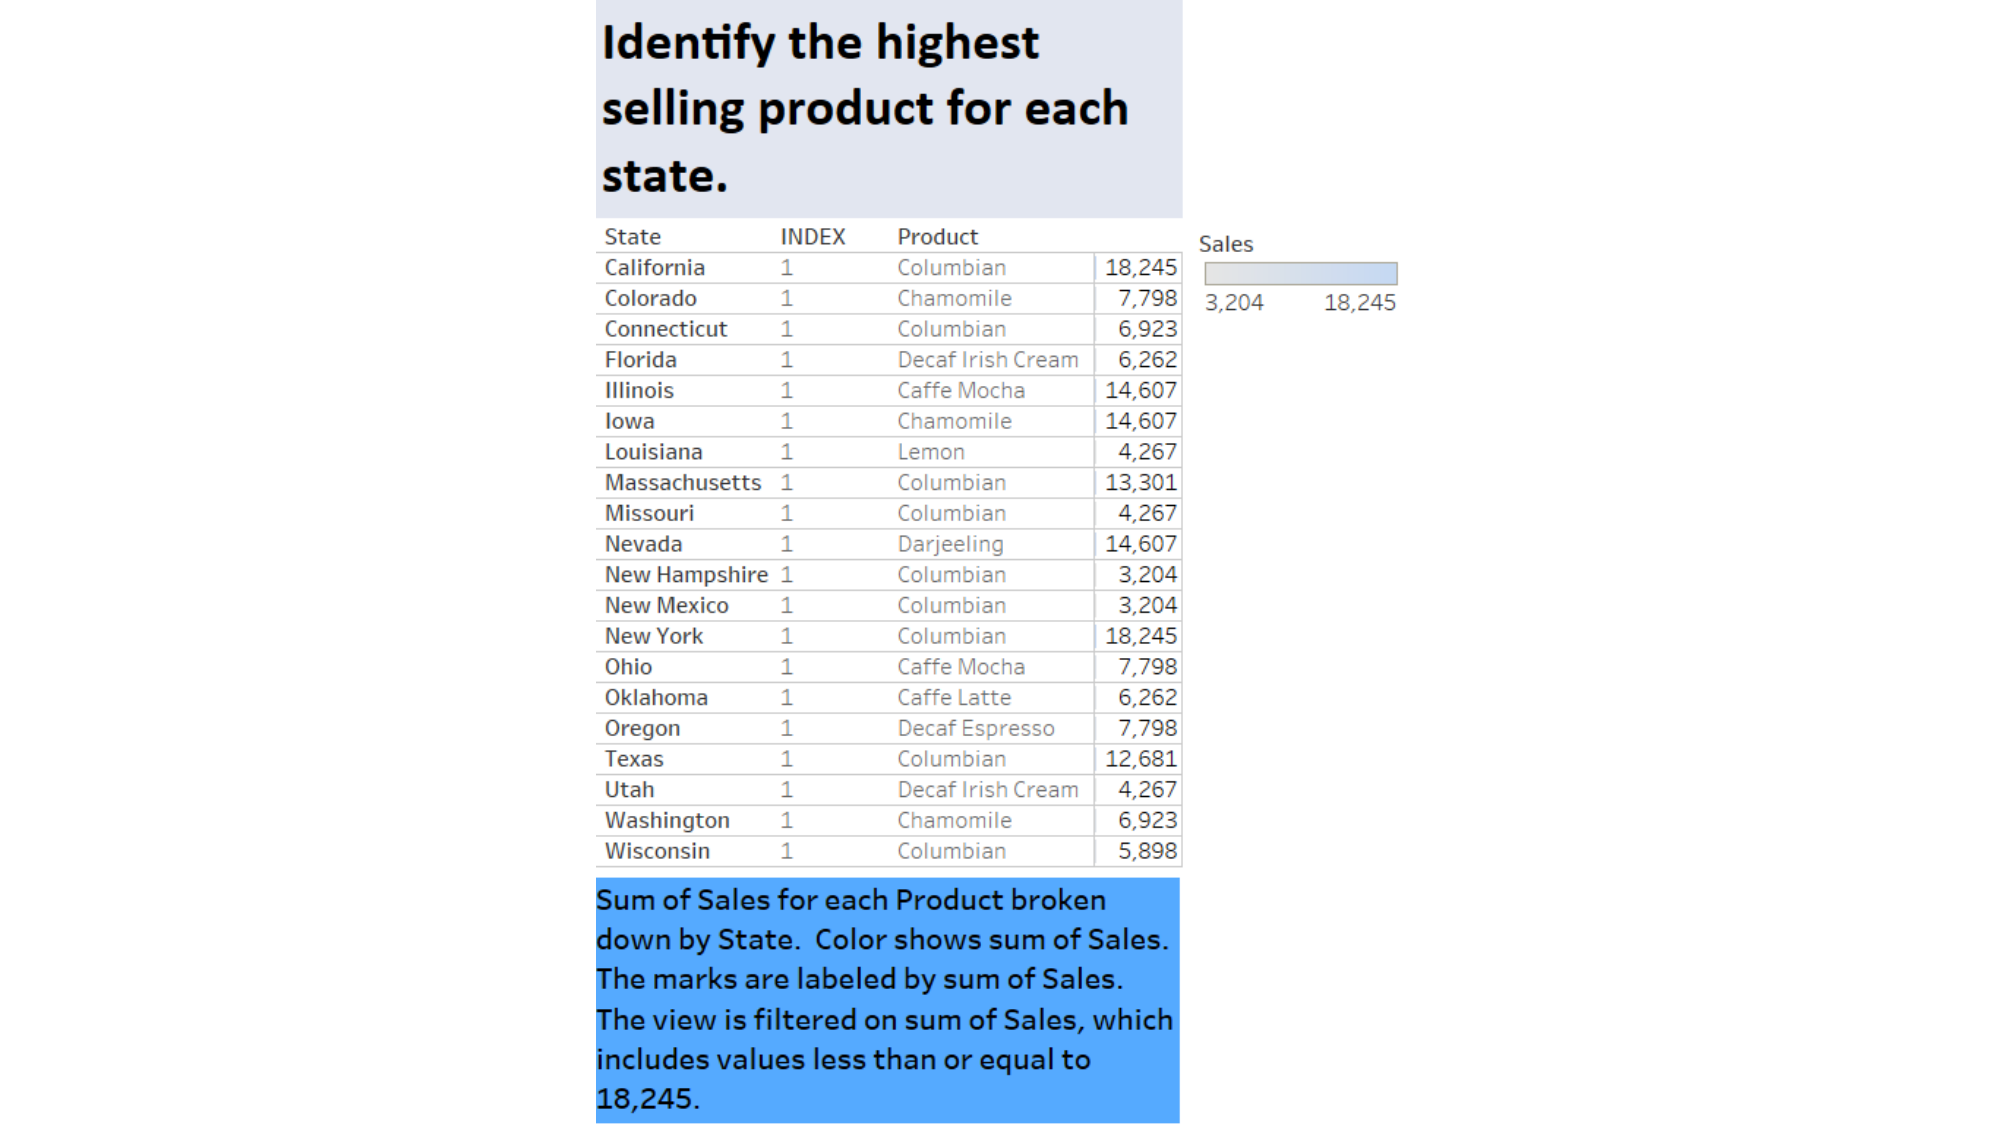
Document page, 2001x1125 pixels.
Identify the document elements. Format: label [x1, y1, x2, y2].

picture [596, 0, 1404, 1125]
